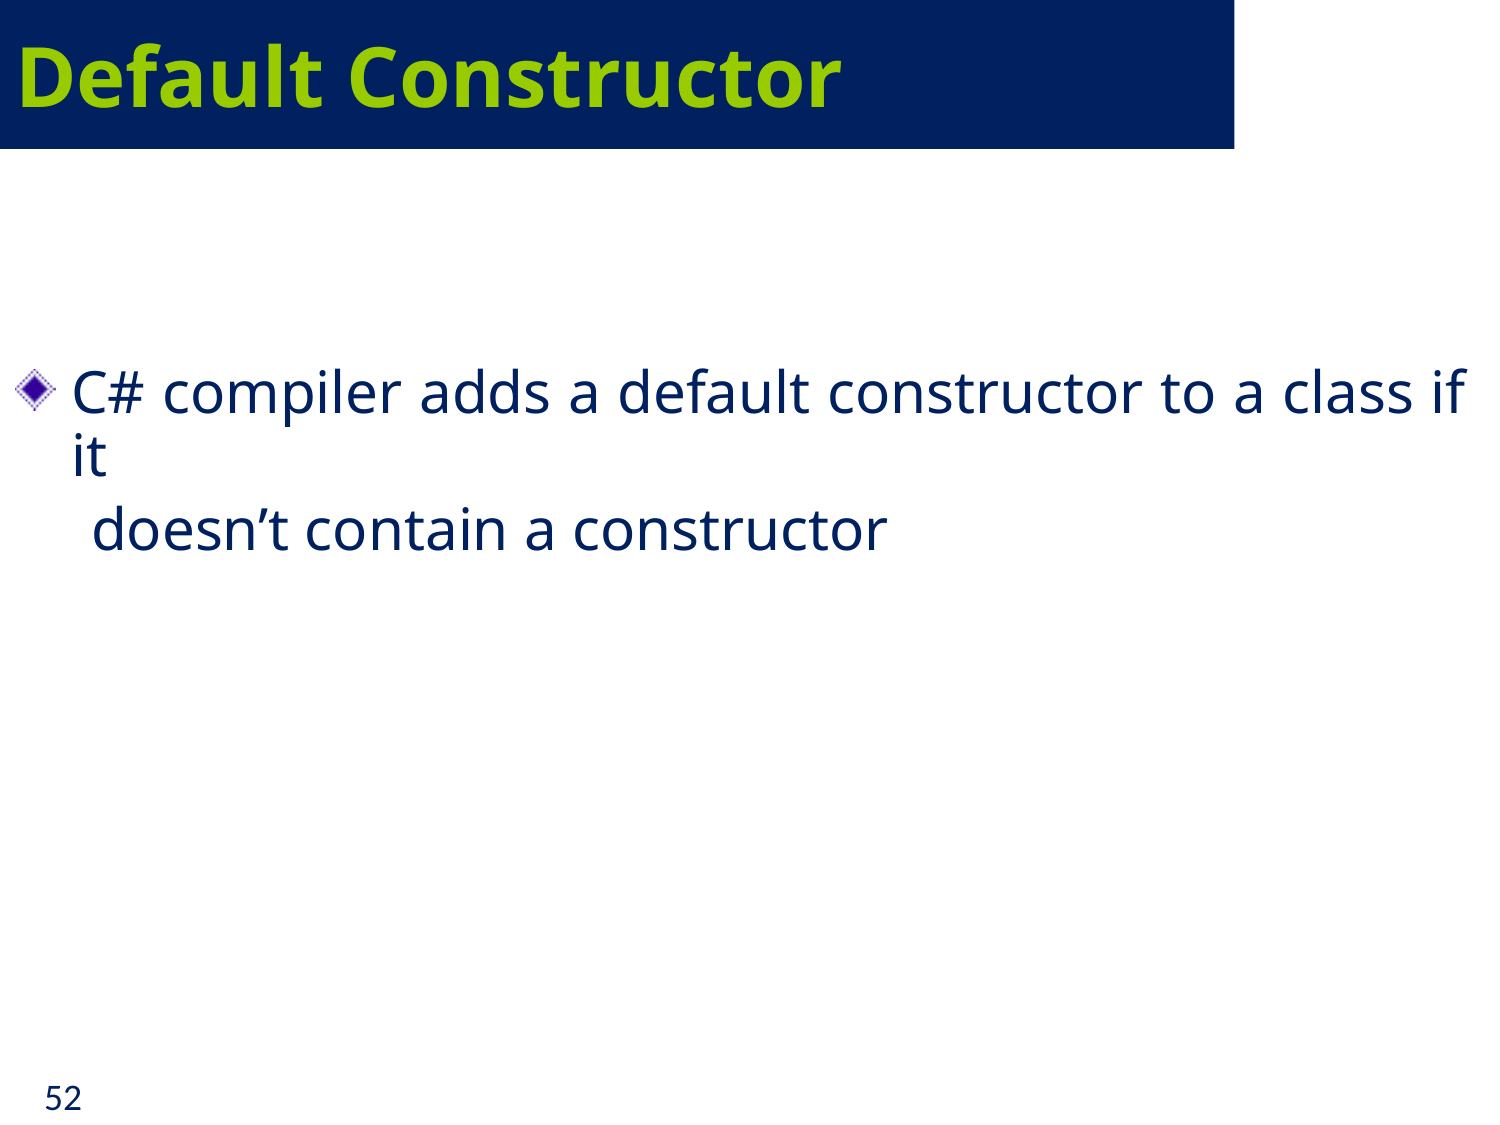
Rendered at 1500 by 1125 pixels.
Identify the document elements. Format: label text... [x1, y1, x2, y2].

slide_number 52 [29, 1065, 124, 1125]
title Default Constructor [0, 0, 1235, 149]
picture [15, 369, 56, 411]
list C# compiler adds a default constructor to a class if it doesn’t contain a constructor [0, 314, 1482, 611]
